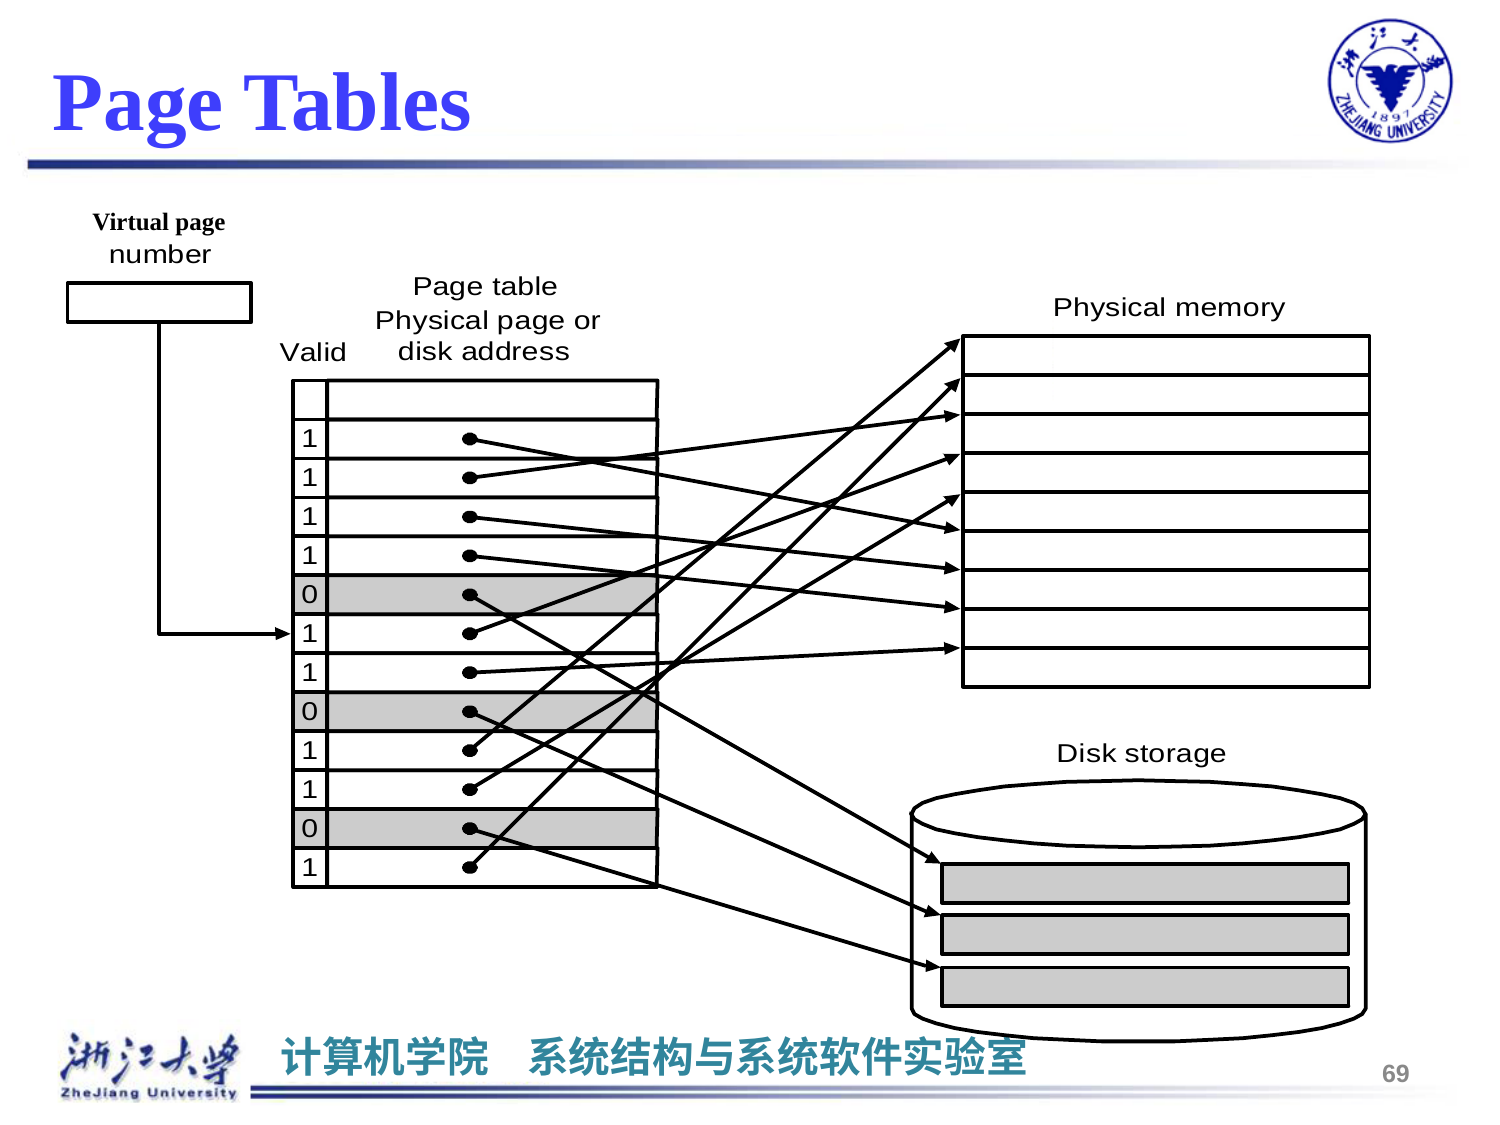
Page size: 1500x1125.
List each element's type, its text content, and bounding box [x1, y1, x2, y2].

slide_number 69 [1074, 1042, 1425, 1103]
picture [7, 0, 1493, 1125]
title Page Tables [37, 19, 1329, 176]
text_box Virtual page [77, 198, 241, 230]
